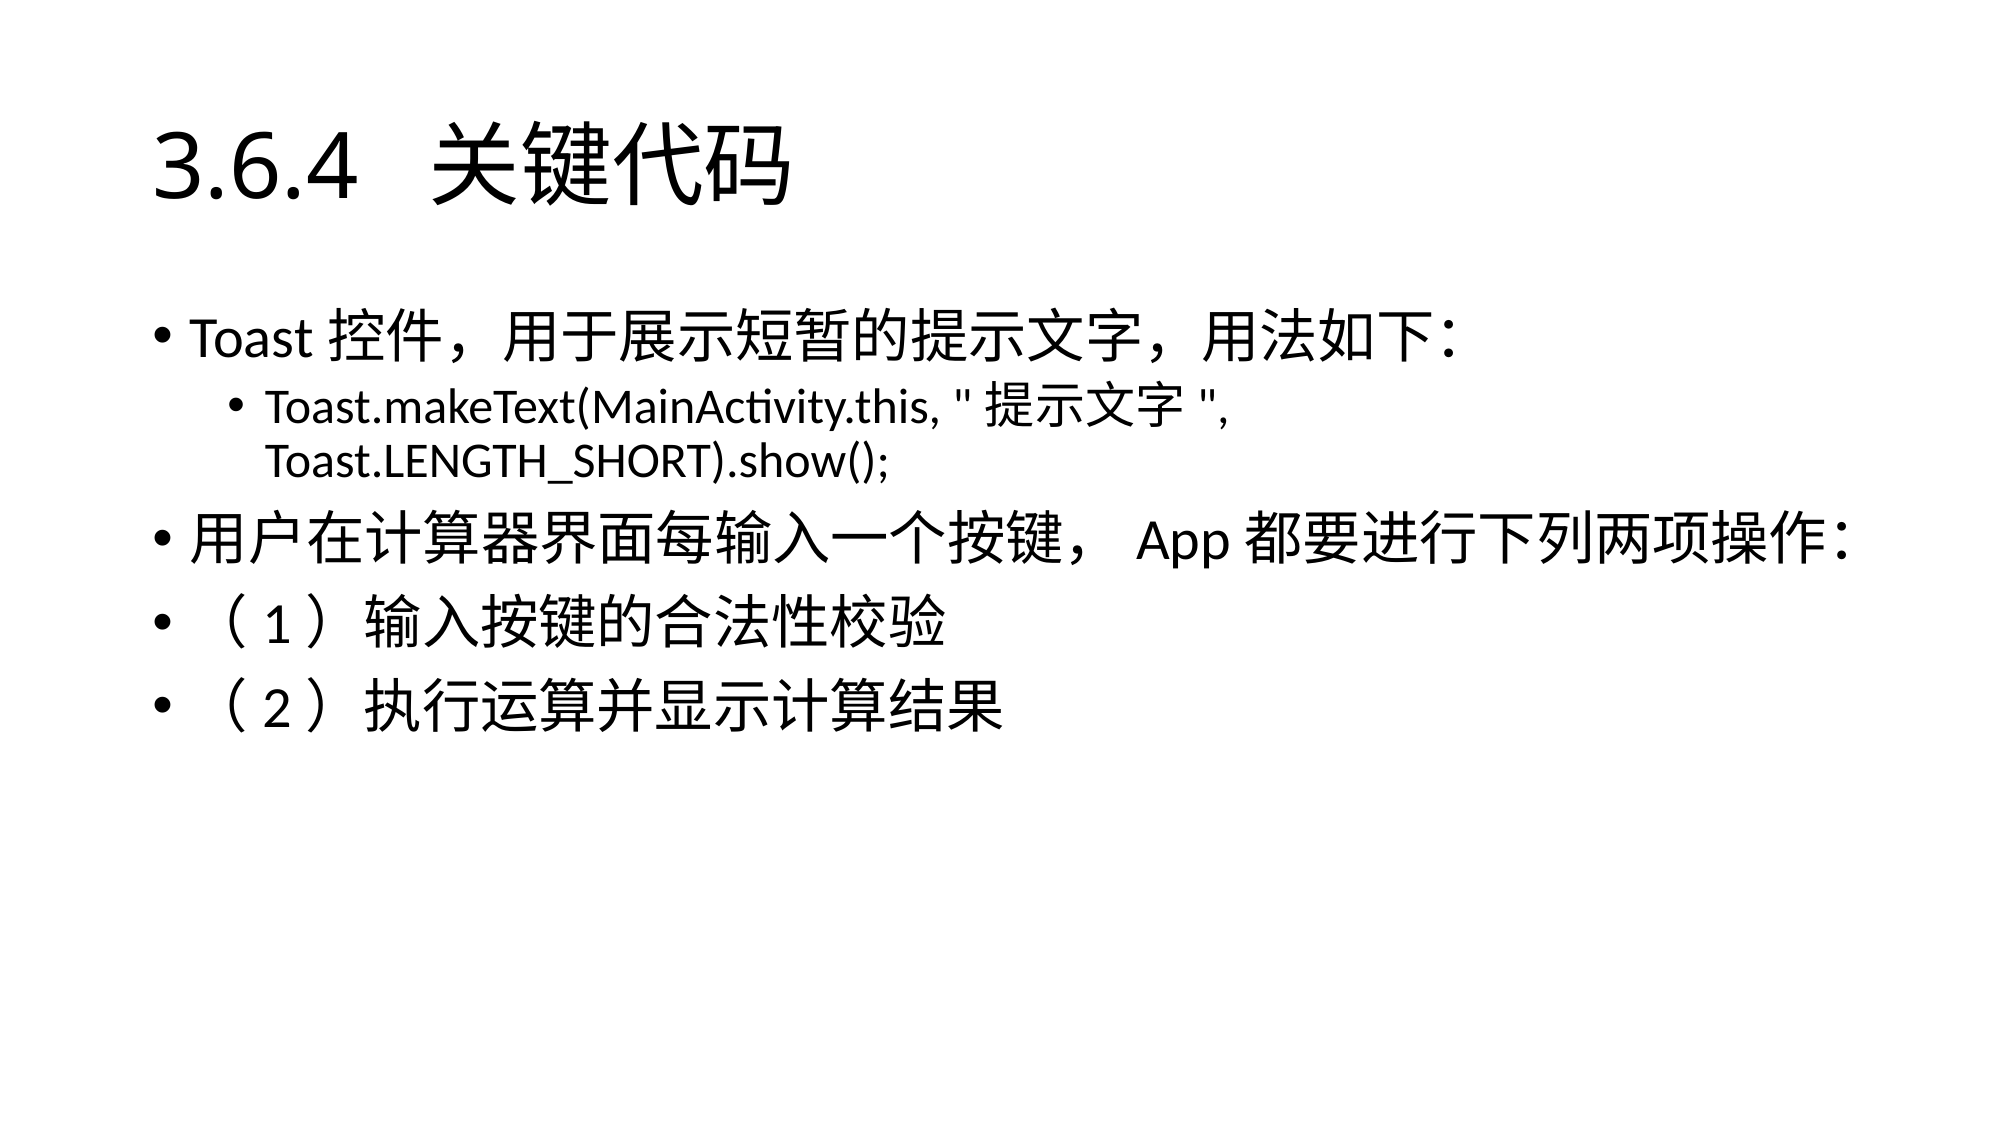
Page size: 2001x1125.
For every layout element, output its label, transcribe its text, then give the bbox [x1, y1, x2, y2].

title 3.6.4 关键代码 [137, 59, 1863, 278]
list Toast控件，用于展示短暂的提示文字，用法如下： Toast.makeText(MainActivity.this, "提示文字", Toast.LENGTH_SHORT).show(); 用户在计算器界面每输入一个按键，App都要进行下列两项操作： （1）输入按键的合法性校验 （2）执行运算并显示计算结果 [137, 299, 1863, 1014]
